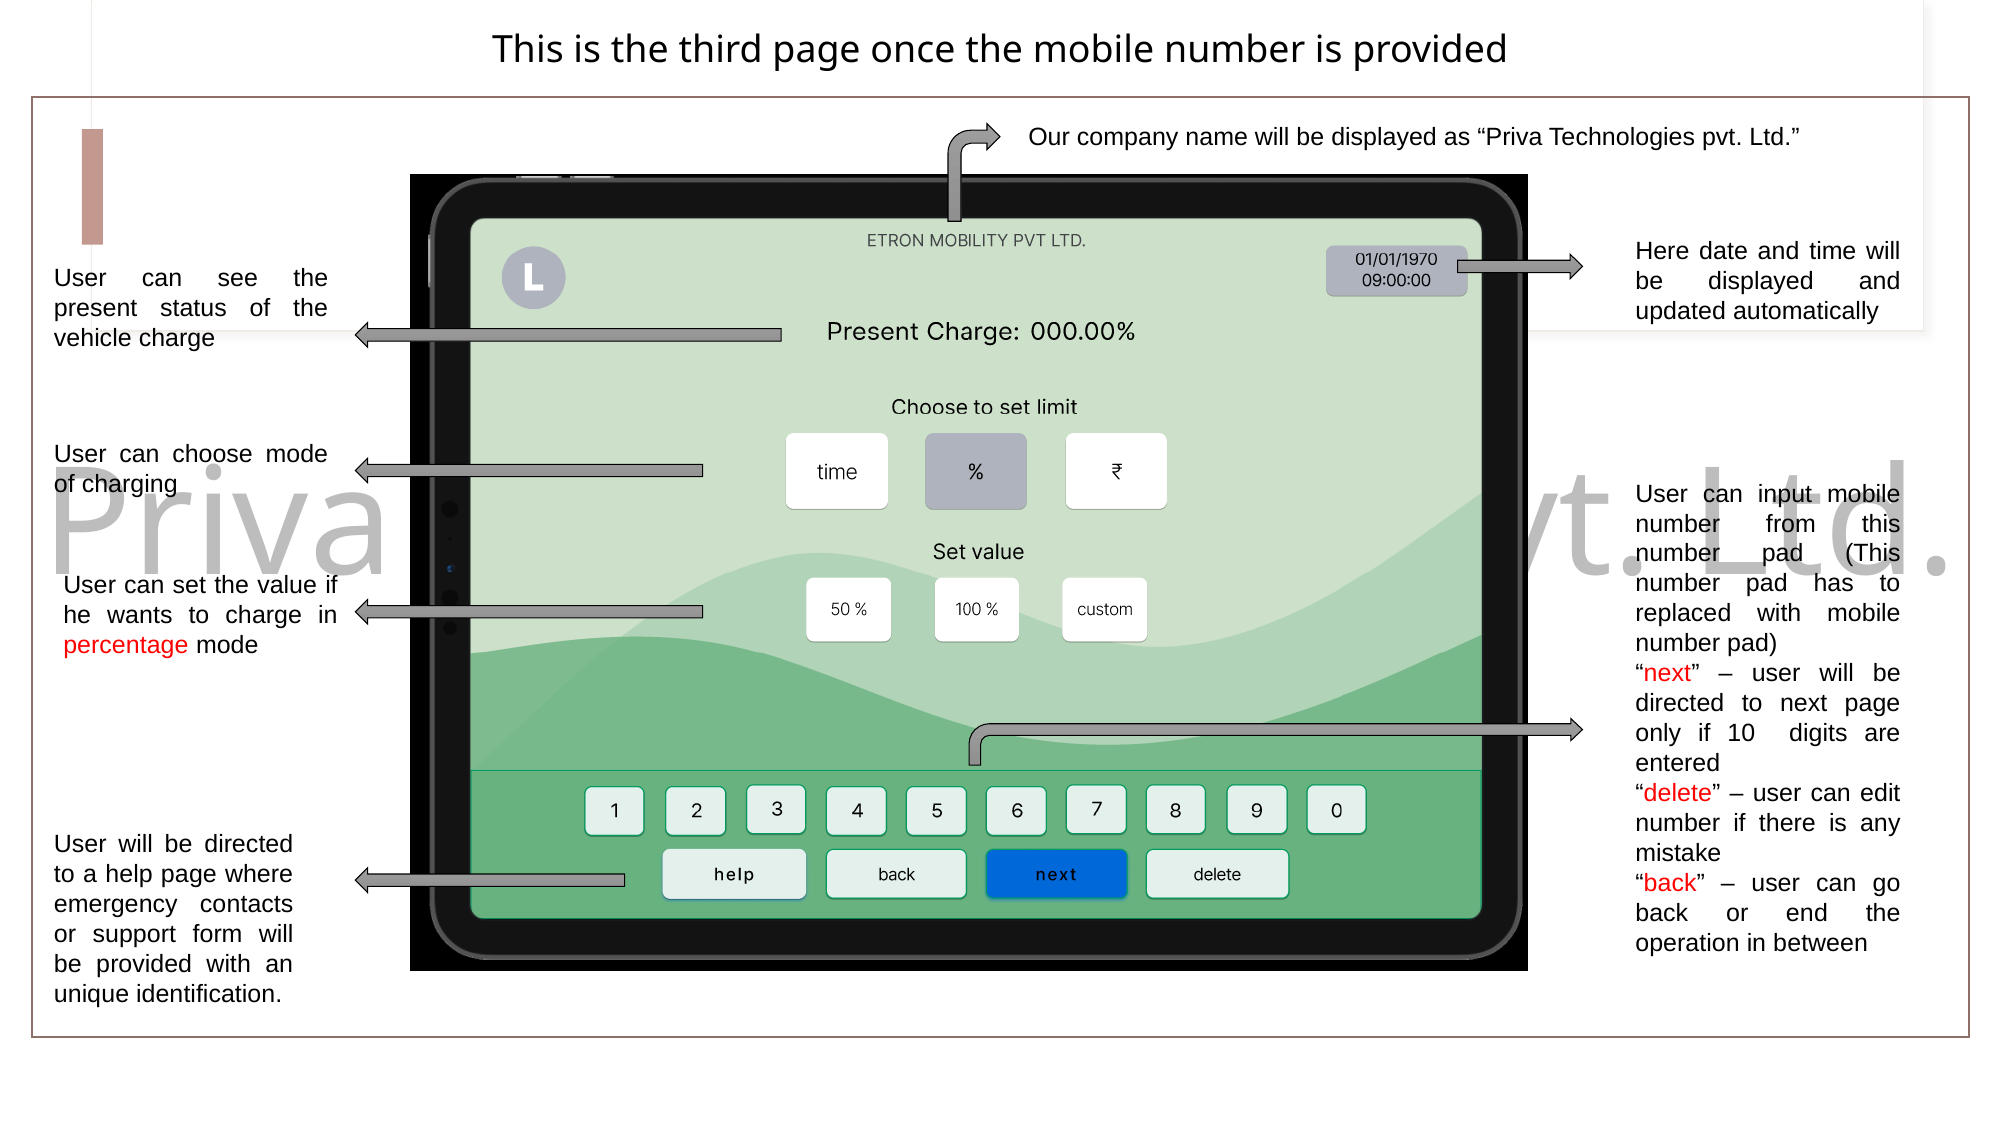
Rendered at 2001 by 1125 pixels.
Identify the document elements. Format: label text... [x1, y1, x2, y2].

text_box User will be directed to a help page where emergency contacts or support form will be provided with an unique identification. [39, 820, 309, 1015]
text_box This is the third page once the mobile number is provided [23, 17, 1978, 78]
text_box [1528, 717, 1584, 742]
text_box Our company name will be displayed as “Priva Technologies pvt. Ltd.” [1013, 113, 1916, 159]
text_box [354, 598, 410, 626]
text_box Here date and time will be displayed and updated automatically [1620, 227, 1916, 332]
text_box [354, 456, 410, 485]
text_box [354, 321, 410, 349]
text_box [354, 866, 410, 894]
picture [410, 174, 1528, 971]
text_box [31, 96, 1970, 1038]
text_box [1528, 252, 1584, 281]
text_box User can set the value if he wants to charge in percentage mode [48, 560, 353, 666]
text_box [947, 122, 1001, 174]
text_box User can see the present status of the vehicle charge [39, 254, 344, 359]
text_box User can choose mode of charging [39, 429, 344, 505]
text_box User can input mobile number from this number pad (This number pad has to replaced with mobile number pad) “next” – user will be directed to next page only if 10 digits are entered “delete” – user can edit number if there is any mistake “back” – user can go back or end the operation in between [1620, 469, 1916, 964]
